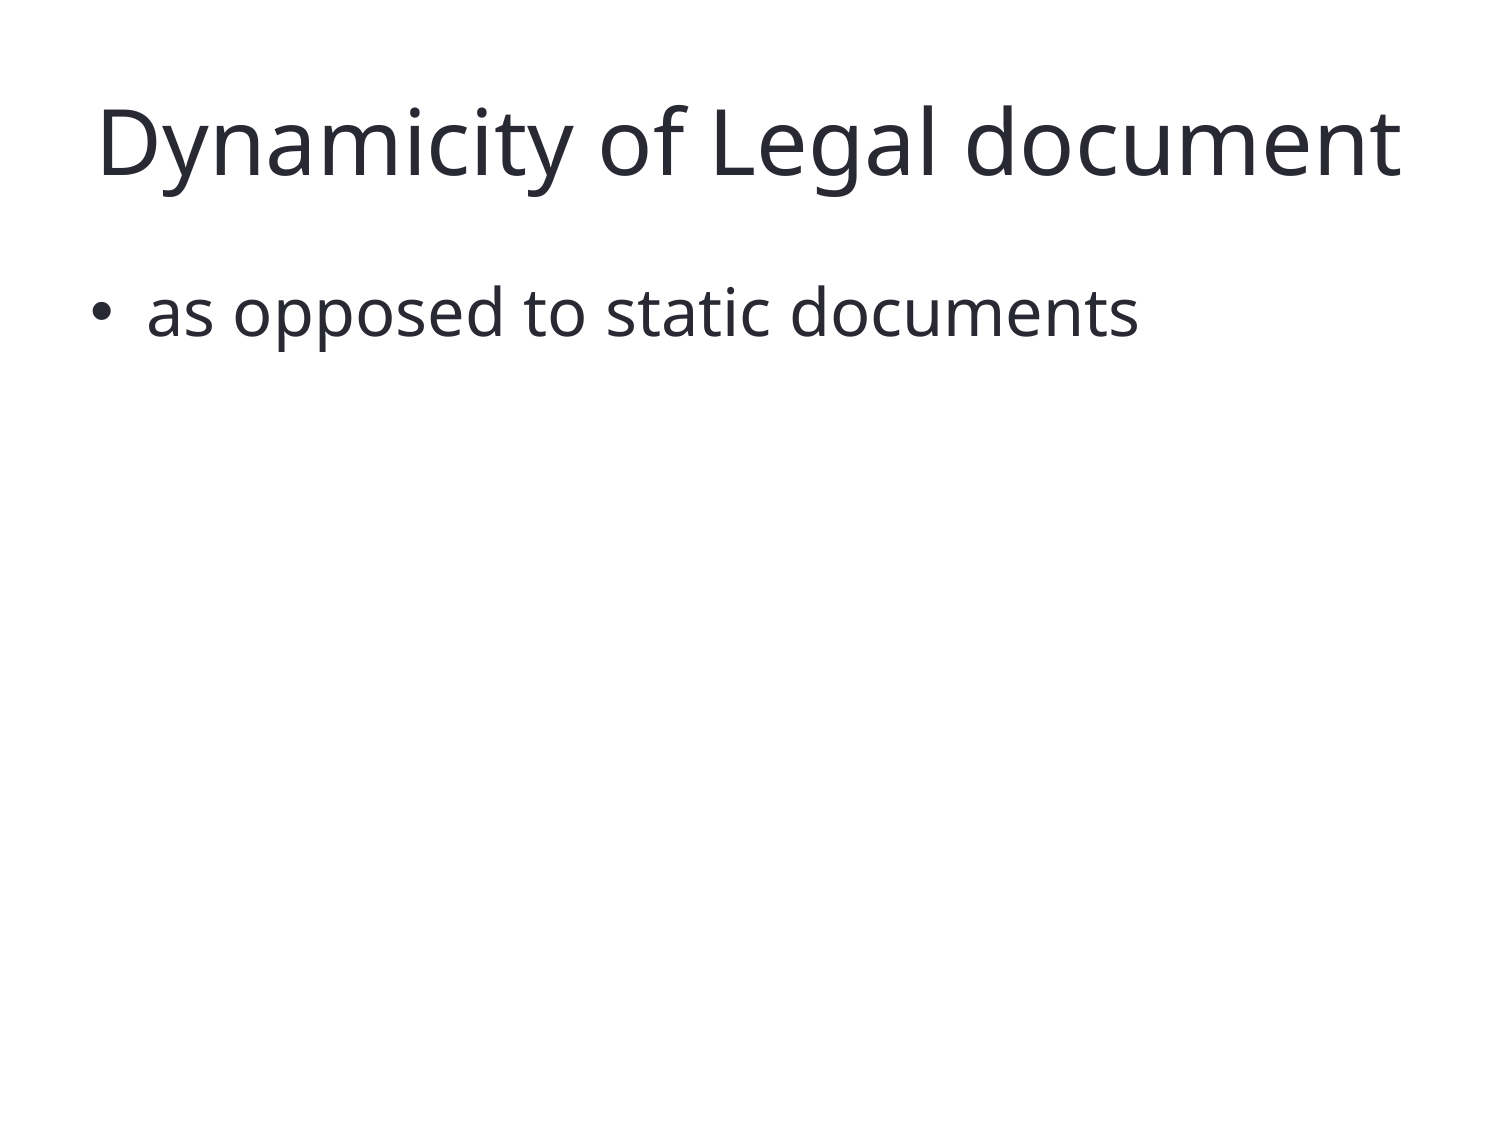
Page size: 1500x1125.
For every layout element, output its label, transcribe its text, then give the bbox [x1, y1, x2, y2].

title Dynamicity of Legal document [75, 45, 1425, 233]
list as opposed to static documents [75, 262, 1425, 1005]
